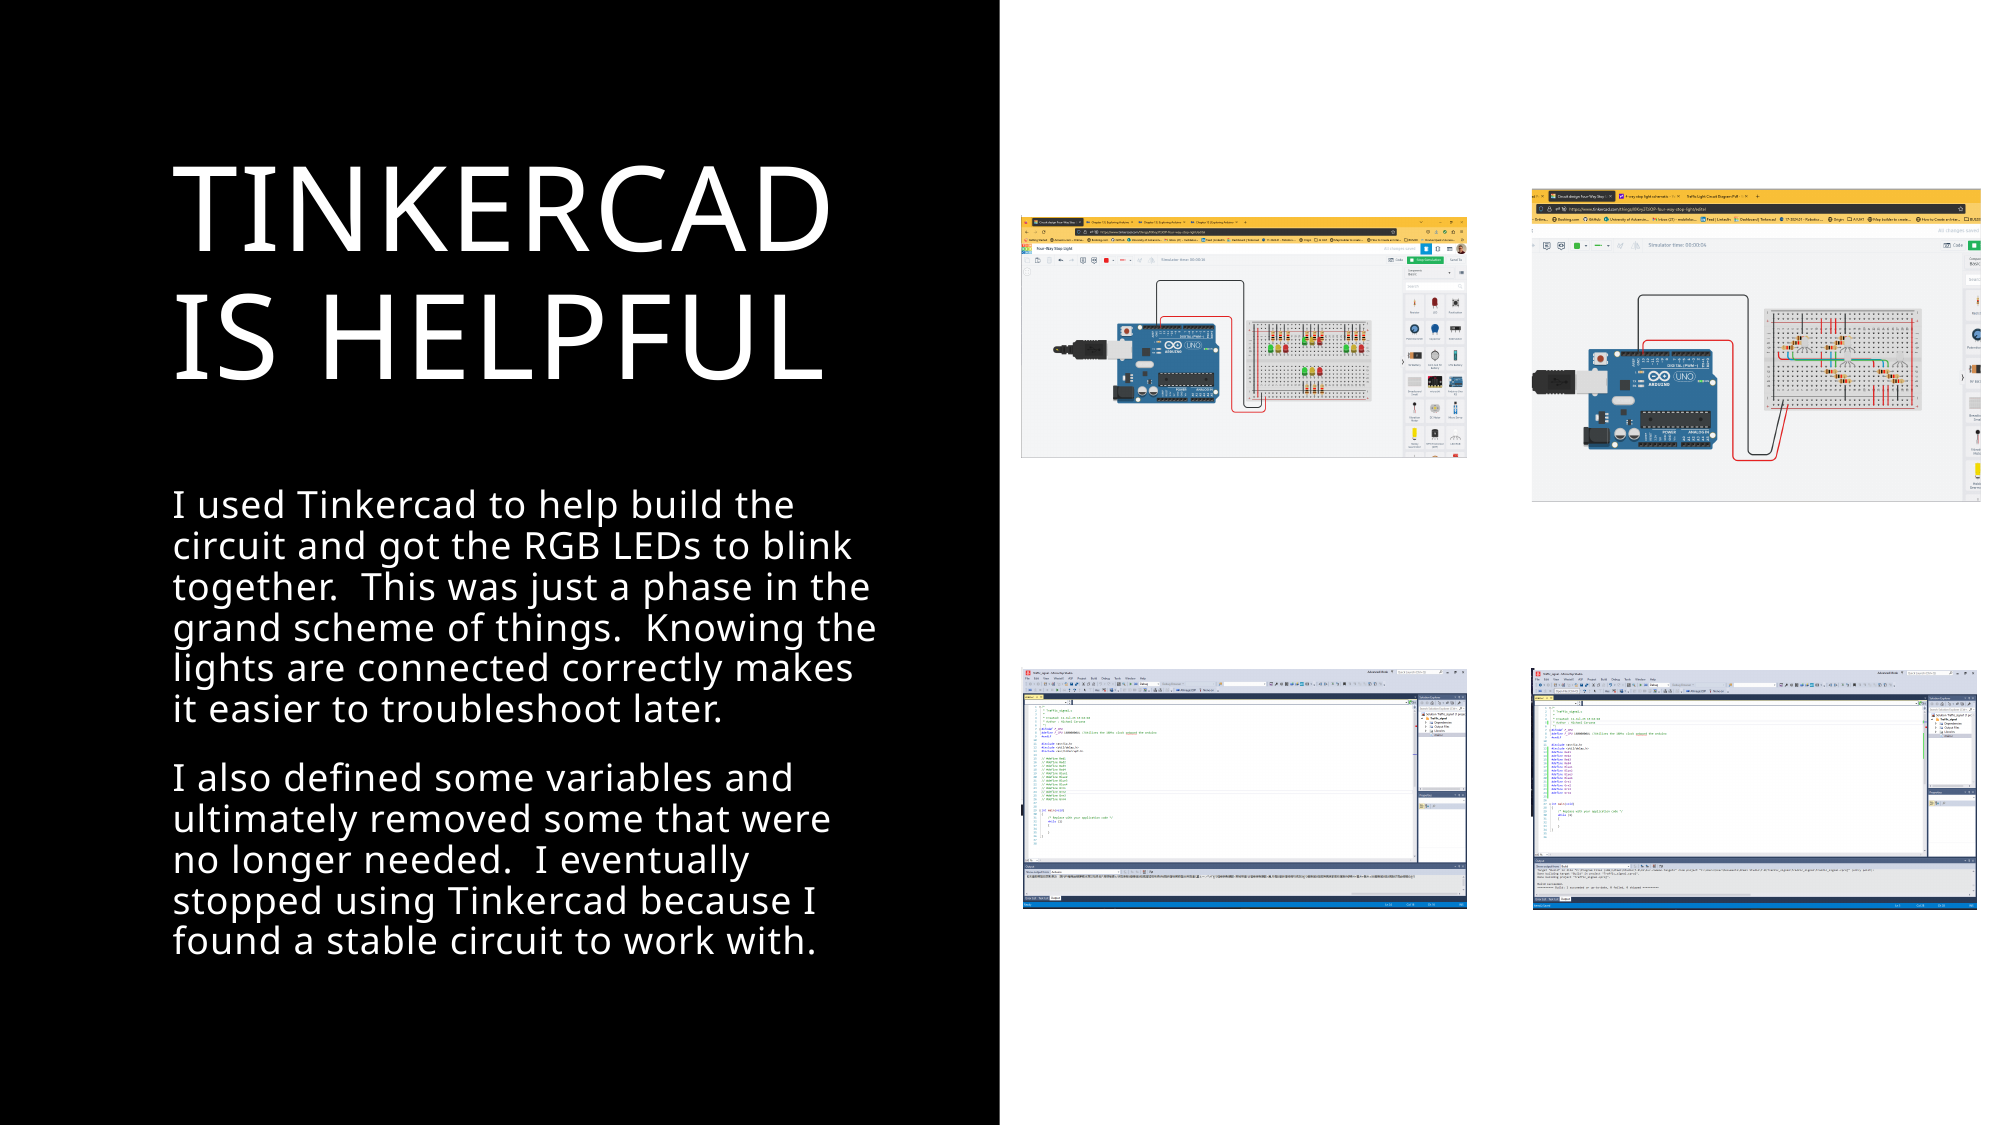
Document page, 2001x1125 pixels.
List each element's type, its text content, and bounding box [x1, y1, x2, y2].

title Tinkercad is helpful [157, 104, 896, 450]
picture [1021, 215, 1467, 458]
picture [1531, 187, 1981, 502]
picture [1531, 668, 1977, 910]
picture [1021, 667, 1467, 910]
text_box [0, 0, 1001, 1125]
text_box [1001, 0, 2000, 1125]
list I used Tinkercad to help build the circuit and got the RGB LEDs to blink together. This was just a phase in the grand scheme of things. Knowing the lights are connected correctly makes it easier to troubleshoot later. I also defined some variables and ultimately removed some that were no longer needed. I eventually stopped using Tinkercad because I found a stable circuit to work with. [157, 477, 896, 1015]
